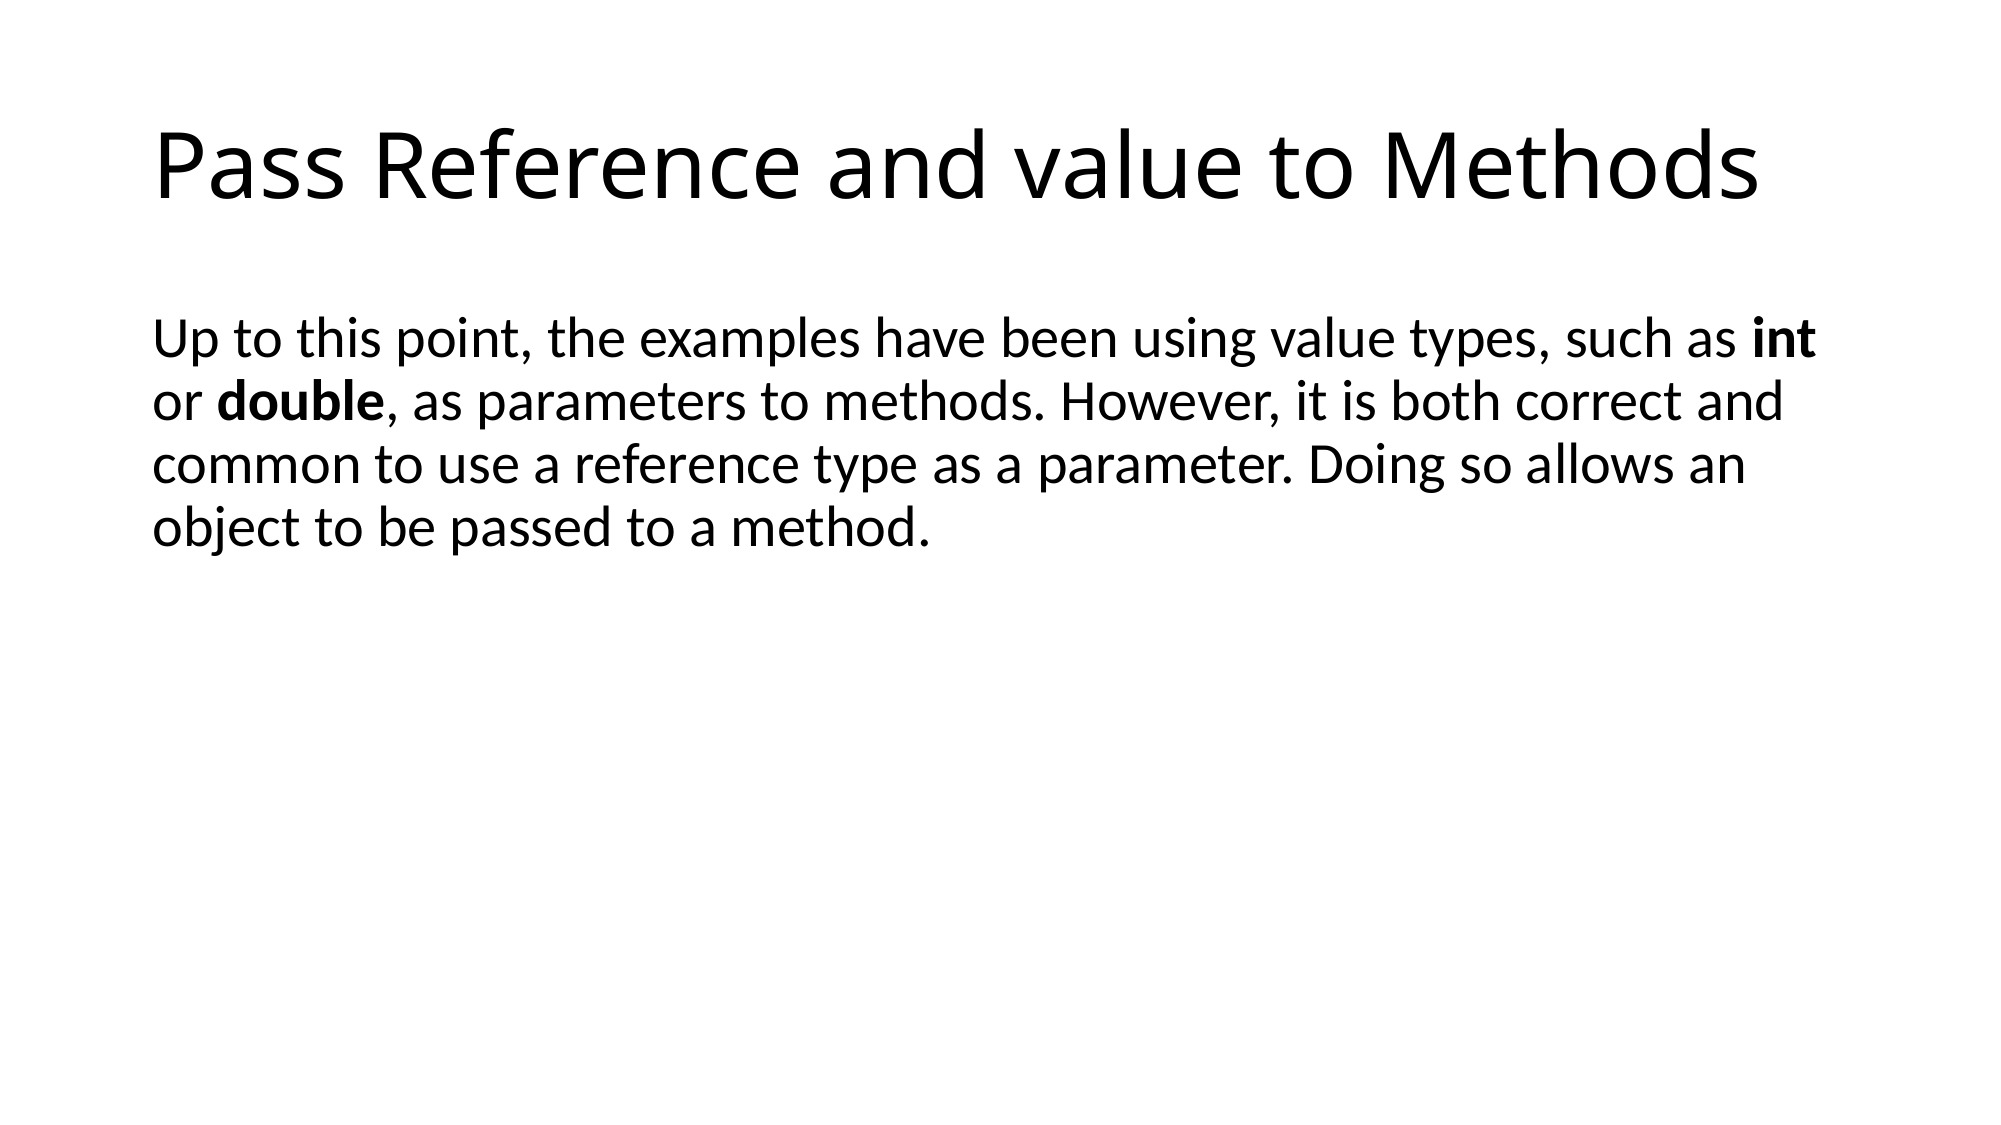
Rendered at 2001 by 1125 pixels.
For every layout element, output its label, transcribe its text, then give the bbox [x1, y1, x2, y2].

list Up to this point, the examples have been using value types, such as int or double, as parameters to methods. However, it is both correct and common to use a reference type as a parameter. Doing so allows an object to be passed to a method. [137, 299, 1863, 1014]
title Pass Reference and value to Methods [137, 59, 1863, 278]
